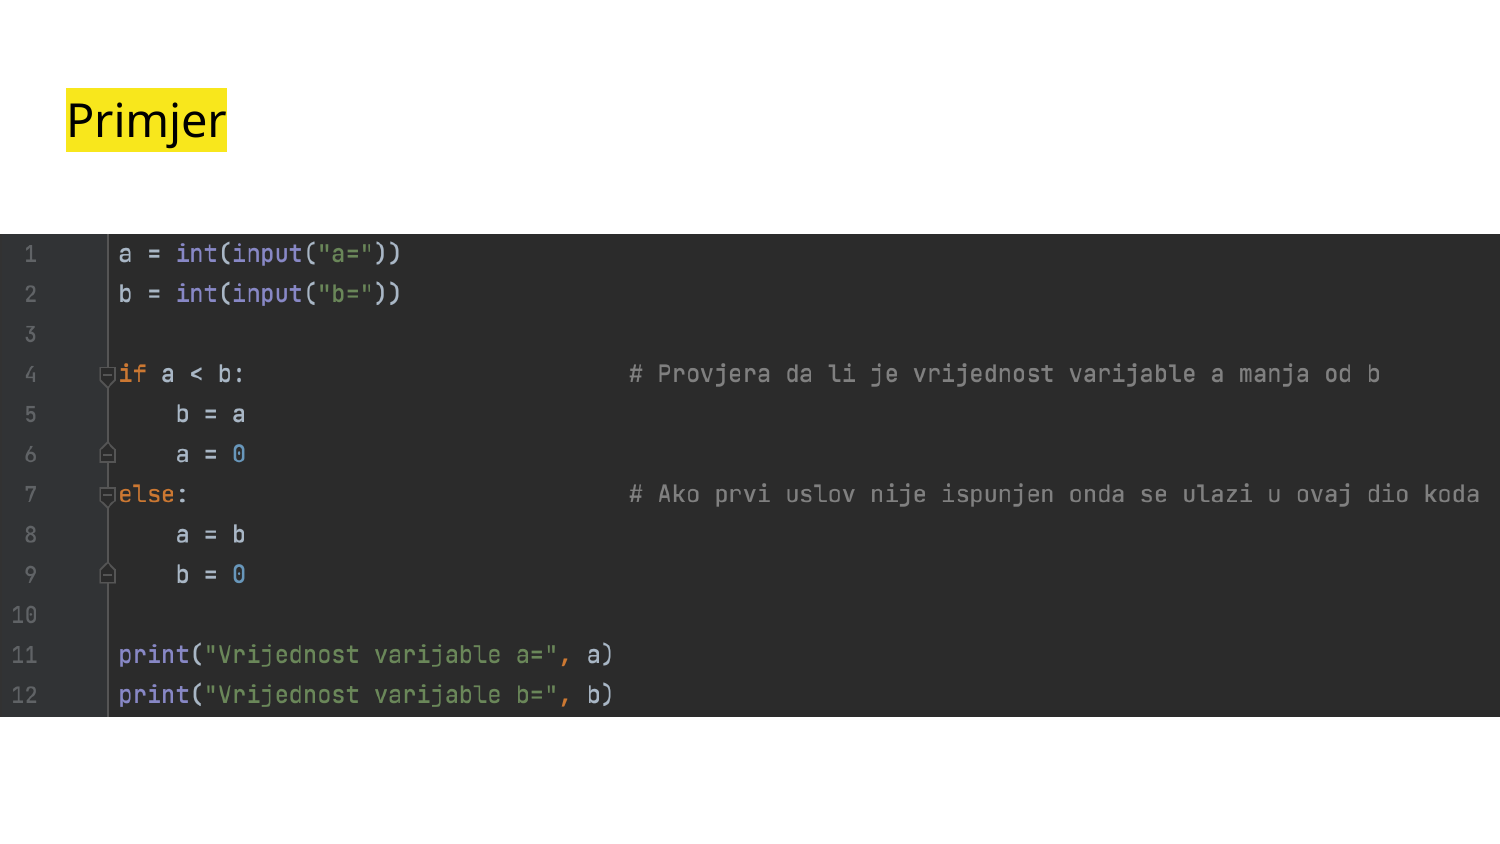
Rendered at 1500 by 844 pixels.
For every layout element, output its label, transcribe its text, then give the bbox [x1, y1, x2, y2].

title Primjer [51, 72, 1449, 167]
picture [0, 234, 1500, 718]
